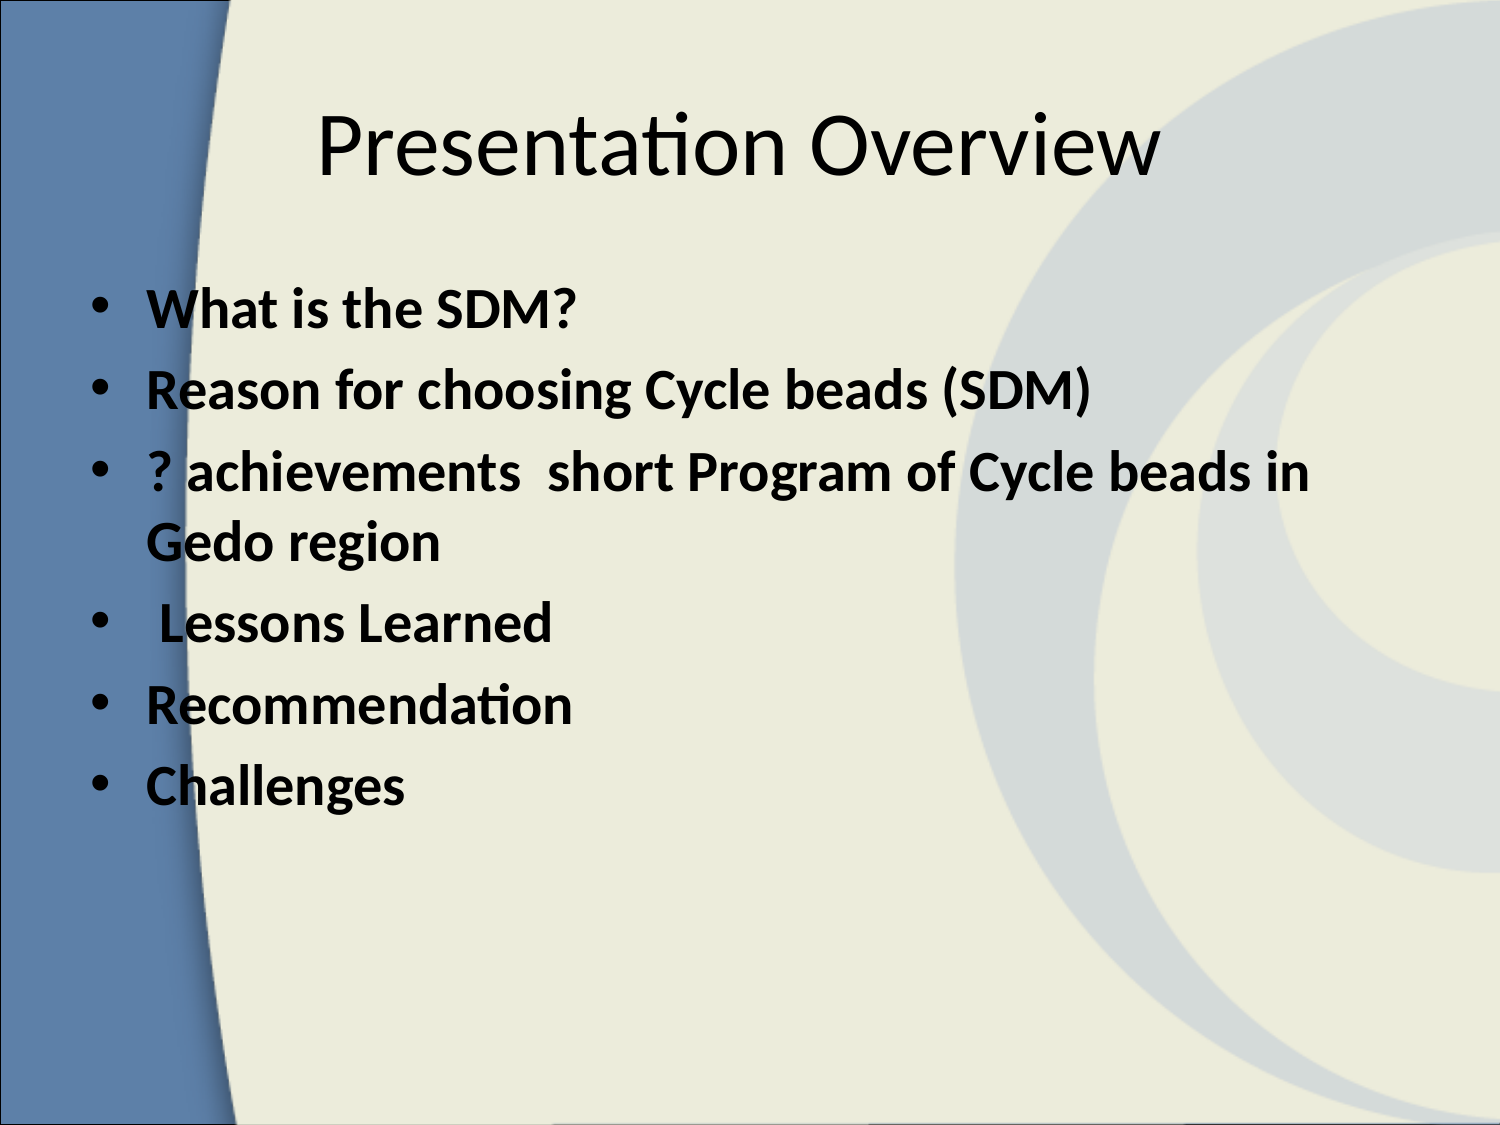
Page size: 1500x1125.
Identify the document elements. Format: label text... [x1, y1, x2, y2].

list What is the SDM? Reason for choosing Cycle beads (SDM) ? achievements short Program of Cycle beads in Gedo region Lessons Learned Recommendation Challenges [75, 262, 1425, 1005]
picture [56, 0, 1500, 1125]
title Presentation Overview [75, 45, 1425, 233]
